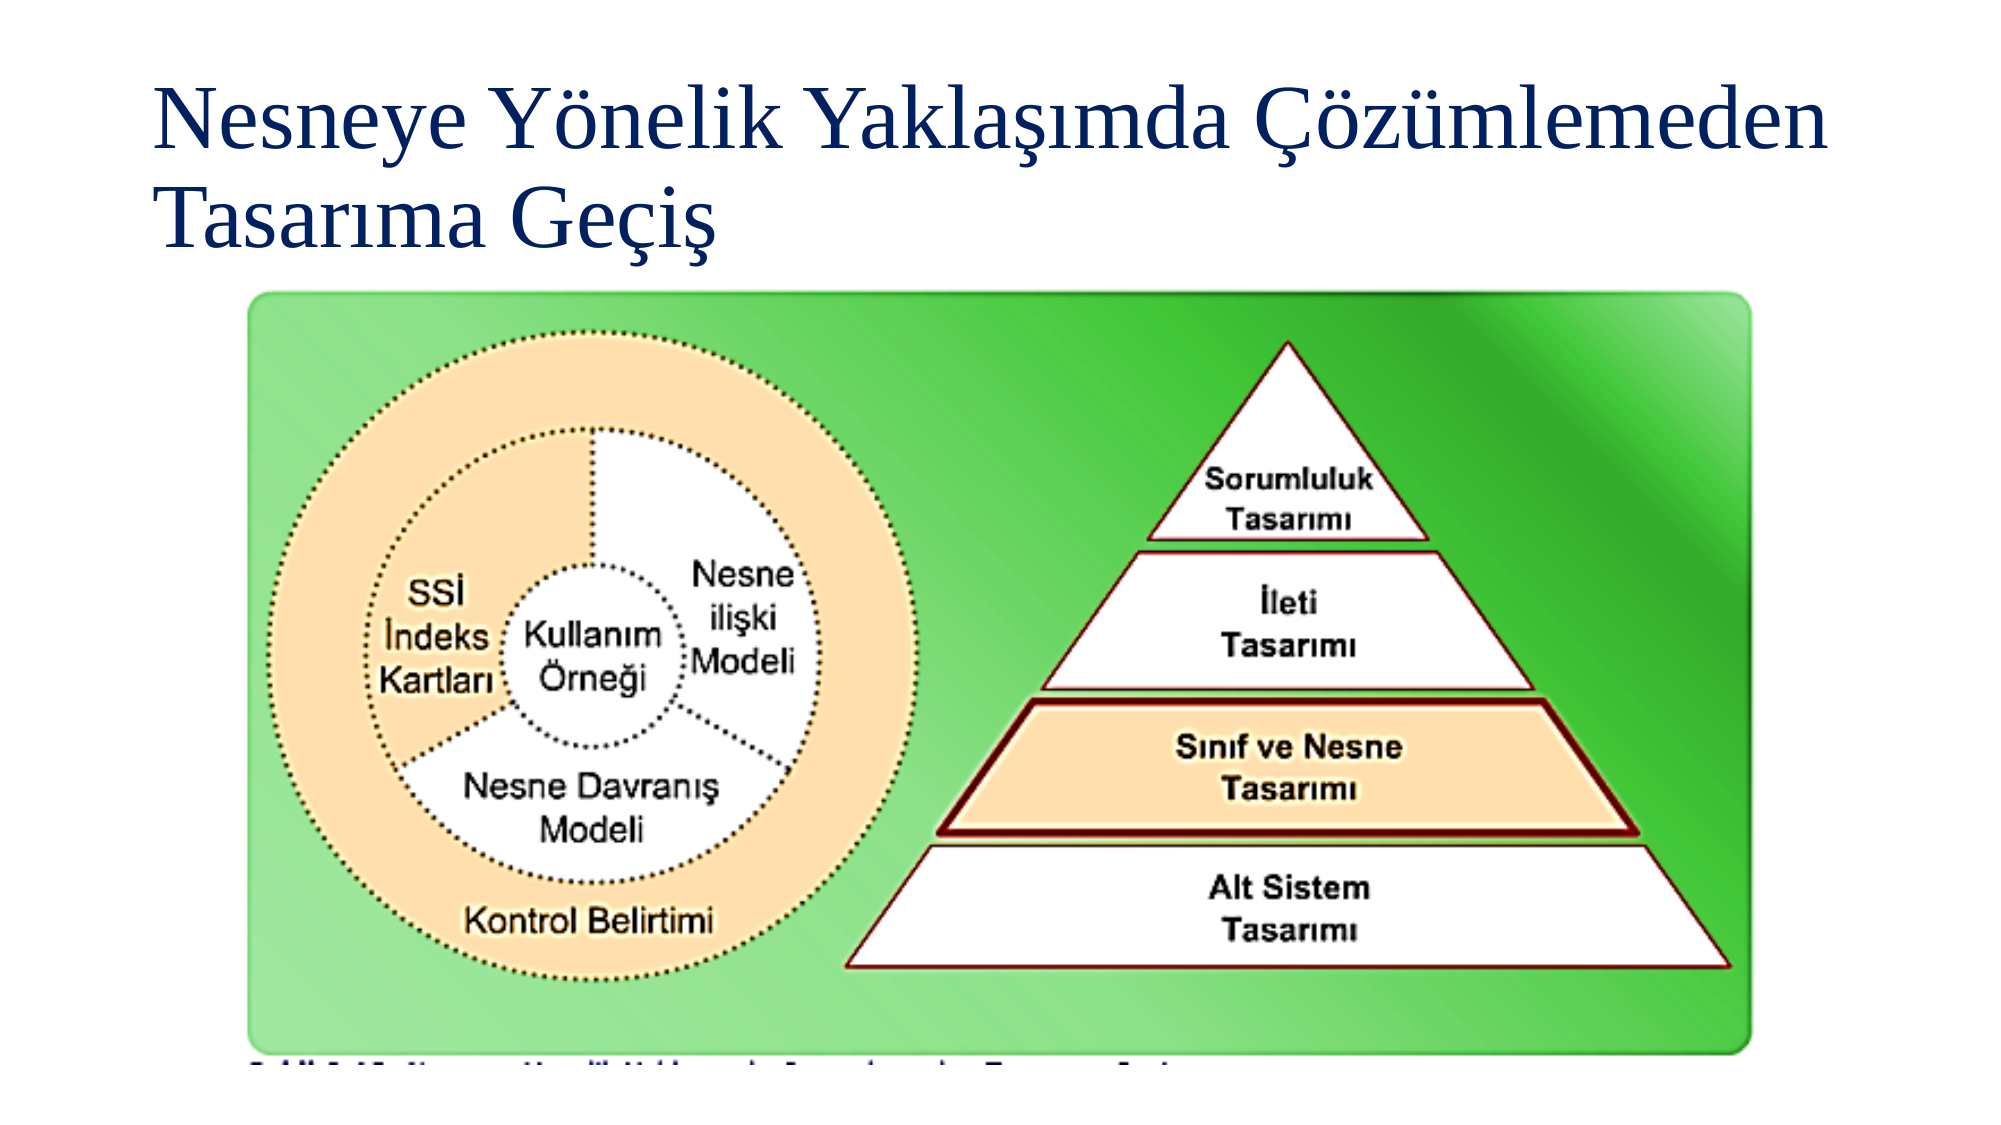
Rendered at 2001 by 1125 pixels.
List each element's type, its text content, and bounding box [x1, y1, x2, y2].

title Nesneye Yönelik Yaklaşımda Çözümlemeden Tasarıma Geçiş [137, 59, 1863, 278]
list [230, 277, 1770, 1066]
